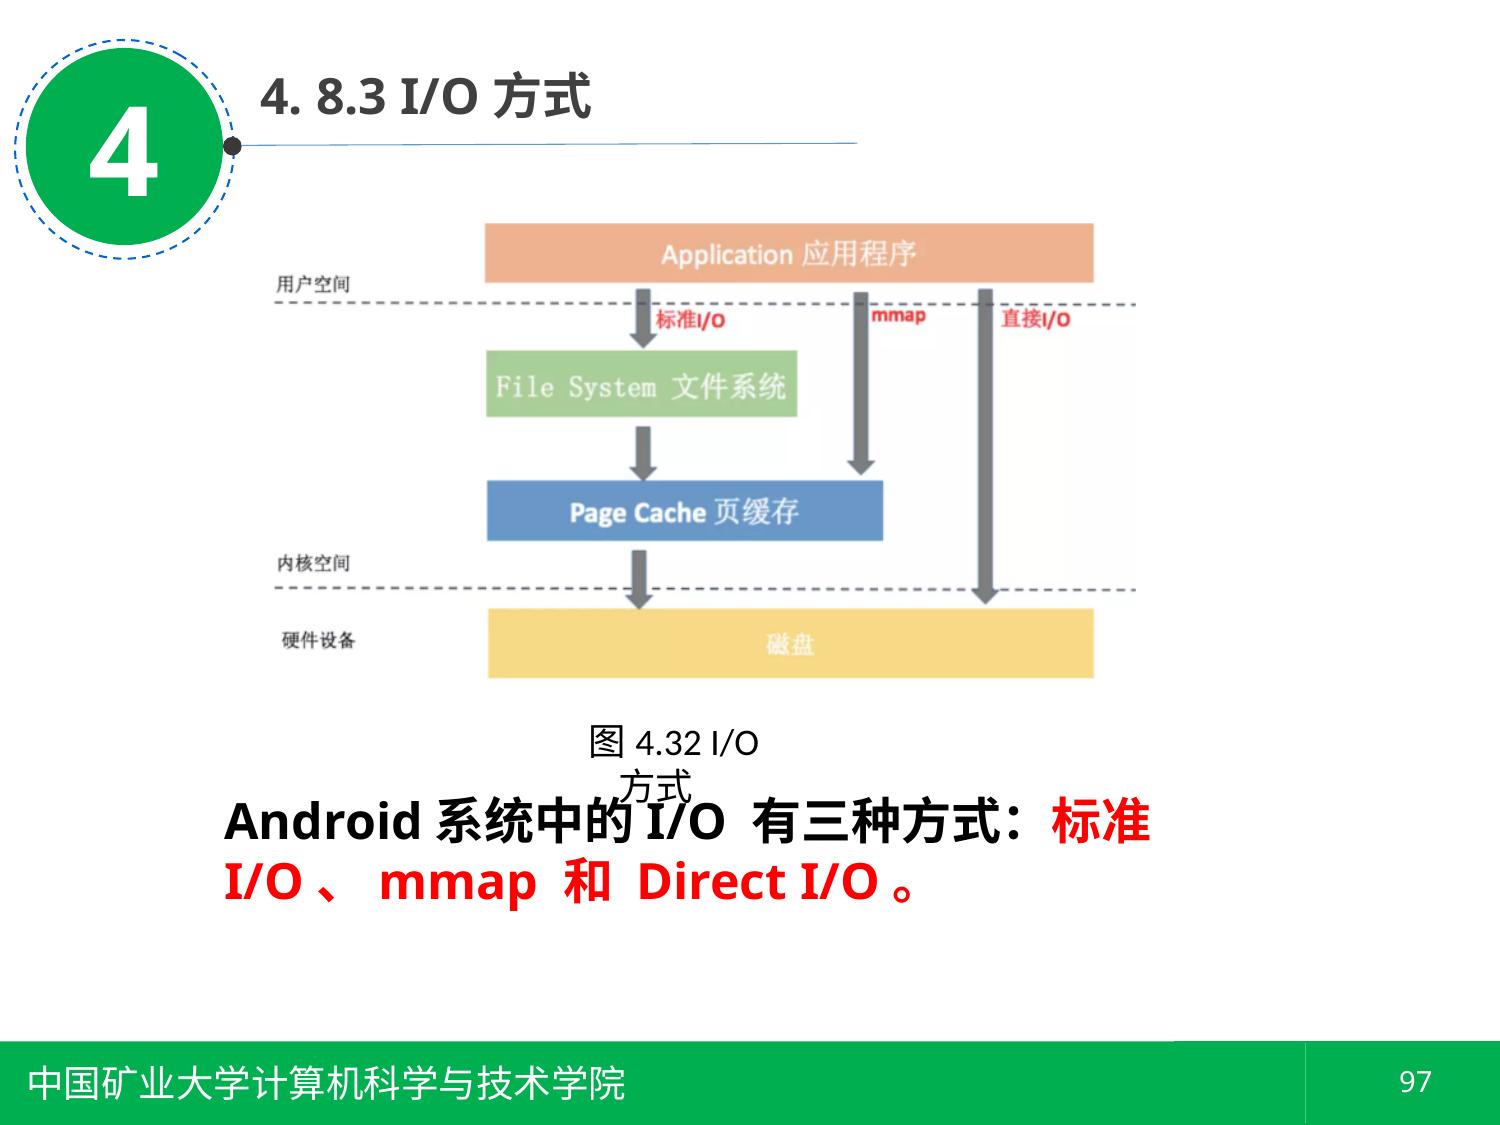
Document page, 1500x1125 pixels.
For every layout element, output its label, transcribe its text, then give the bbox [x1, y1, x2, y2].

text_box Android系统中的I/O 有三种方式：标准 I/O、mmap 和 Direct I/O。 [209, 781, 1465, 917]
text_box 4. 8.3 I/O方式 [219, 57, 1332, 133]
picture [245, 190, 1150, 684]
text_box 图4.32 I/O方式 [513, 710, 798, 771]
text_box [224, 135, 243, 157]
text_box 4 [24, 46, 225, 247]
text_box [14, 38, 235, 260]
